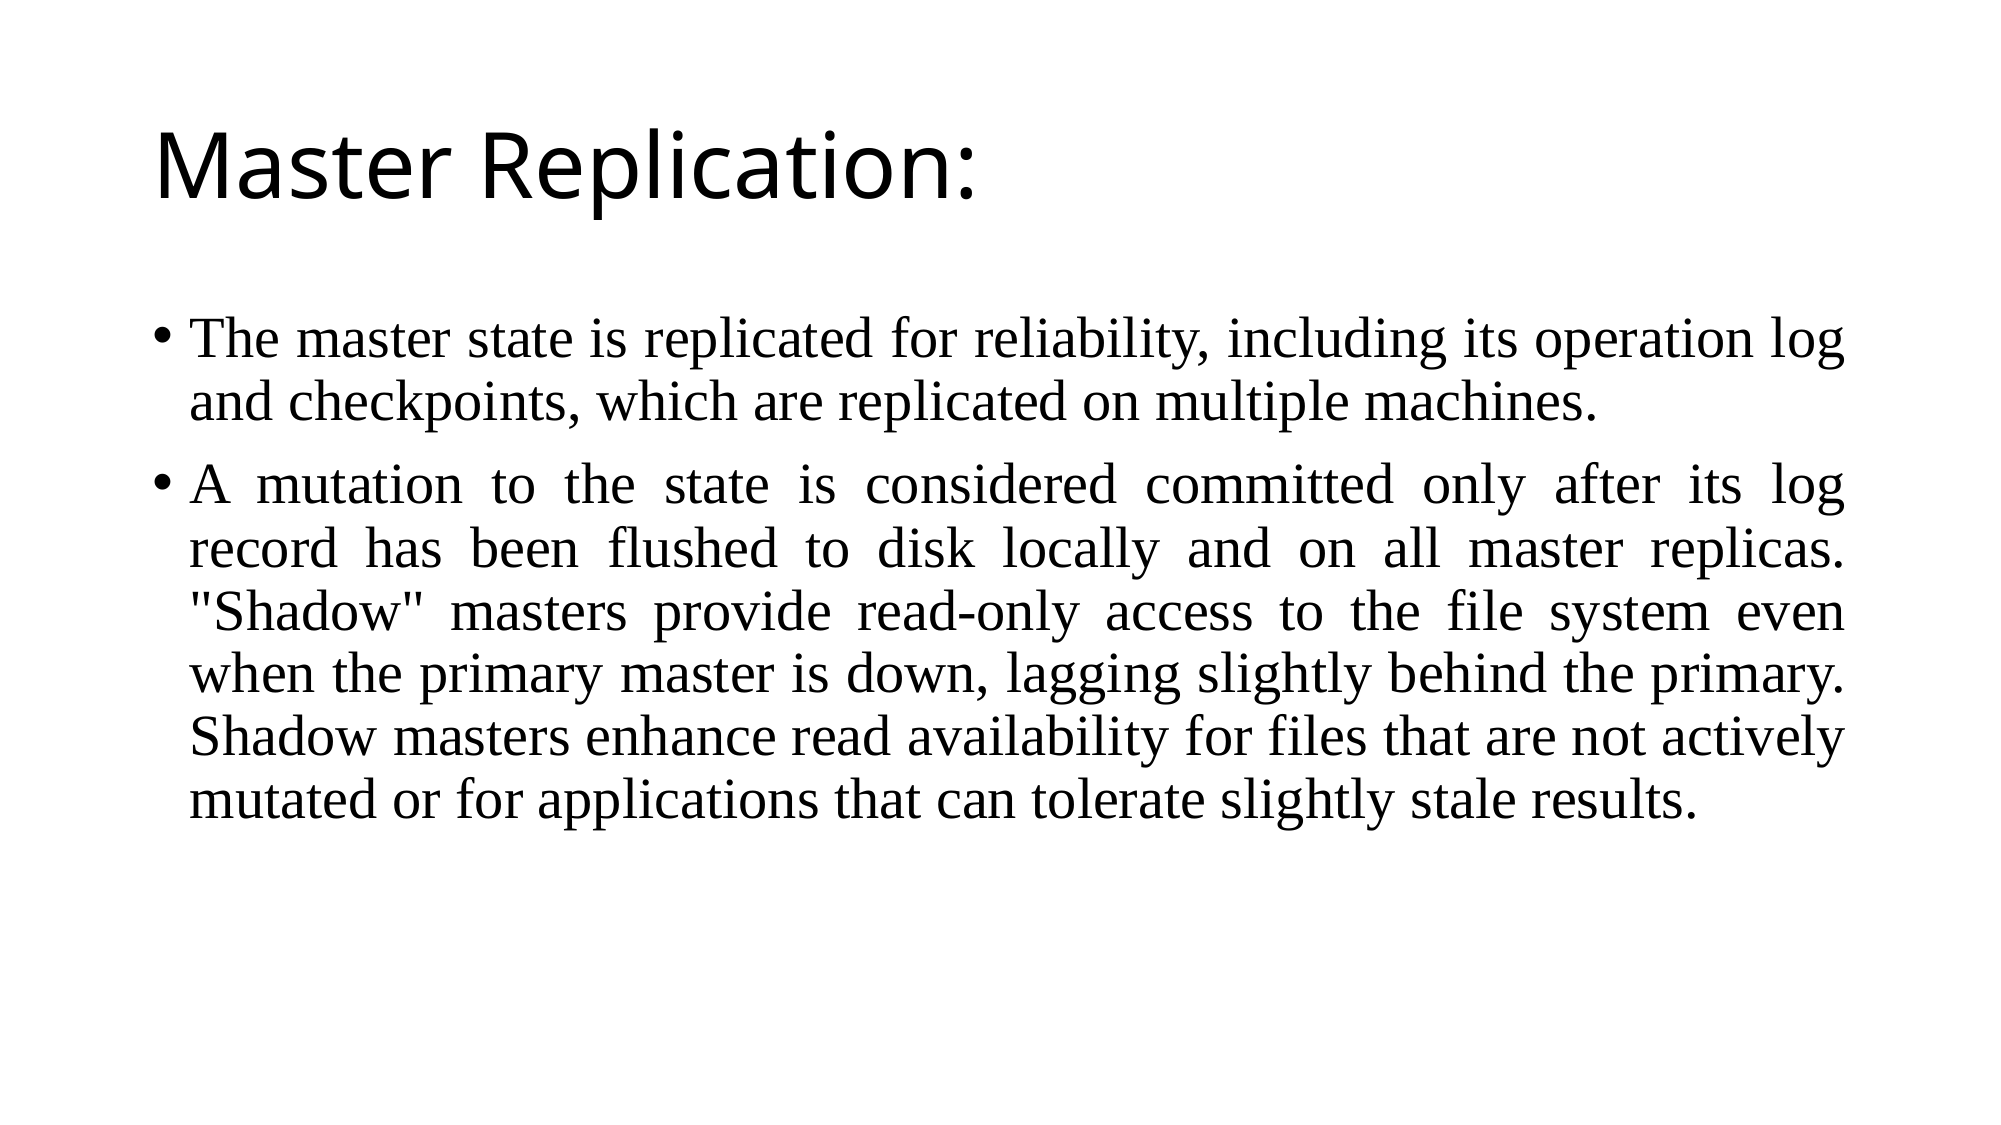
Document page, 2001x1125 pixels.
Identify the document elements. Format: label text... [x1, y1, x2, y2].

title Master Replication: [137, 59, 1863, 278]
list The master state is replicated for reliability, including its operation log and checkpoints, which are replicated on multiple machines. A mutation to the state is considered committed only after its log record has been flushed to disk locally and on all master replicas. "Shadow" masters provide read-only access to the file system even when the primary master is down, lagging slightly behind the primary. Shadow masters enhance read availability for files that are not actively mutated or for applications that can tolerate slightly stale results. [137, 299, 1863, 1014]
